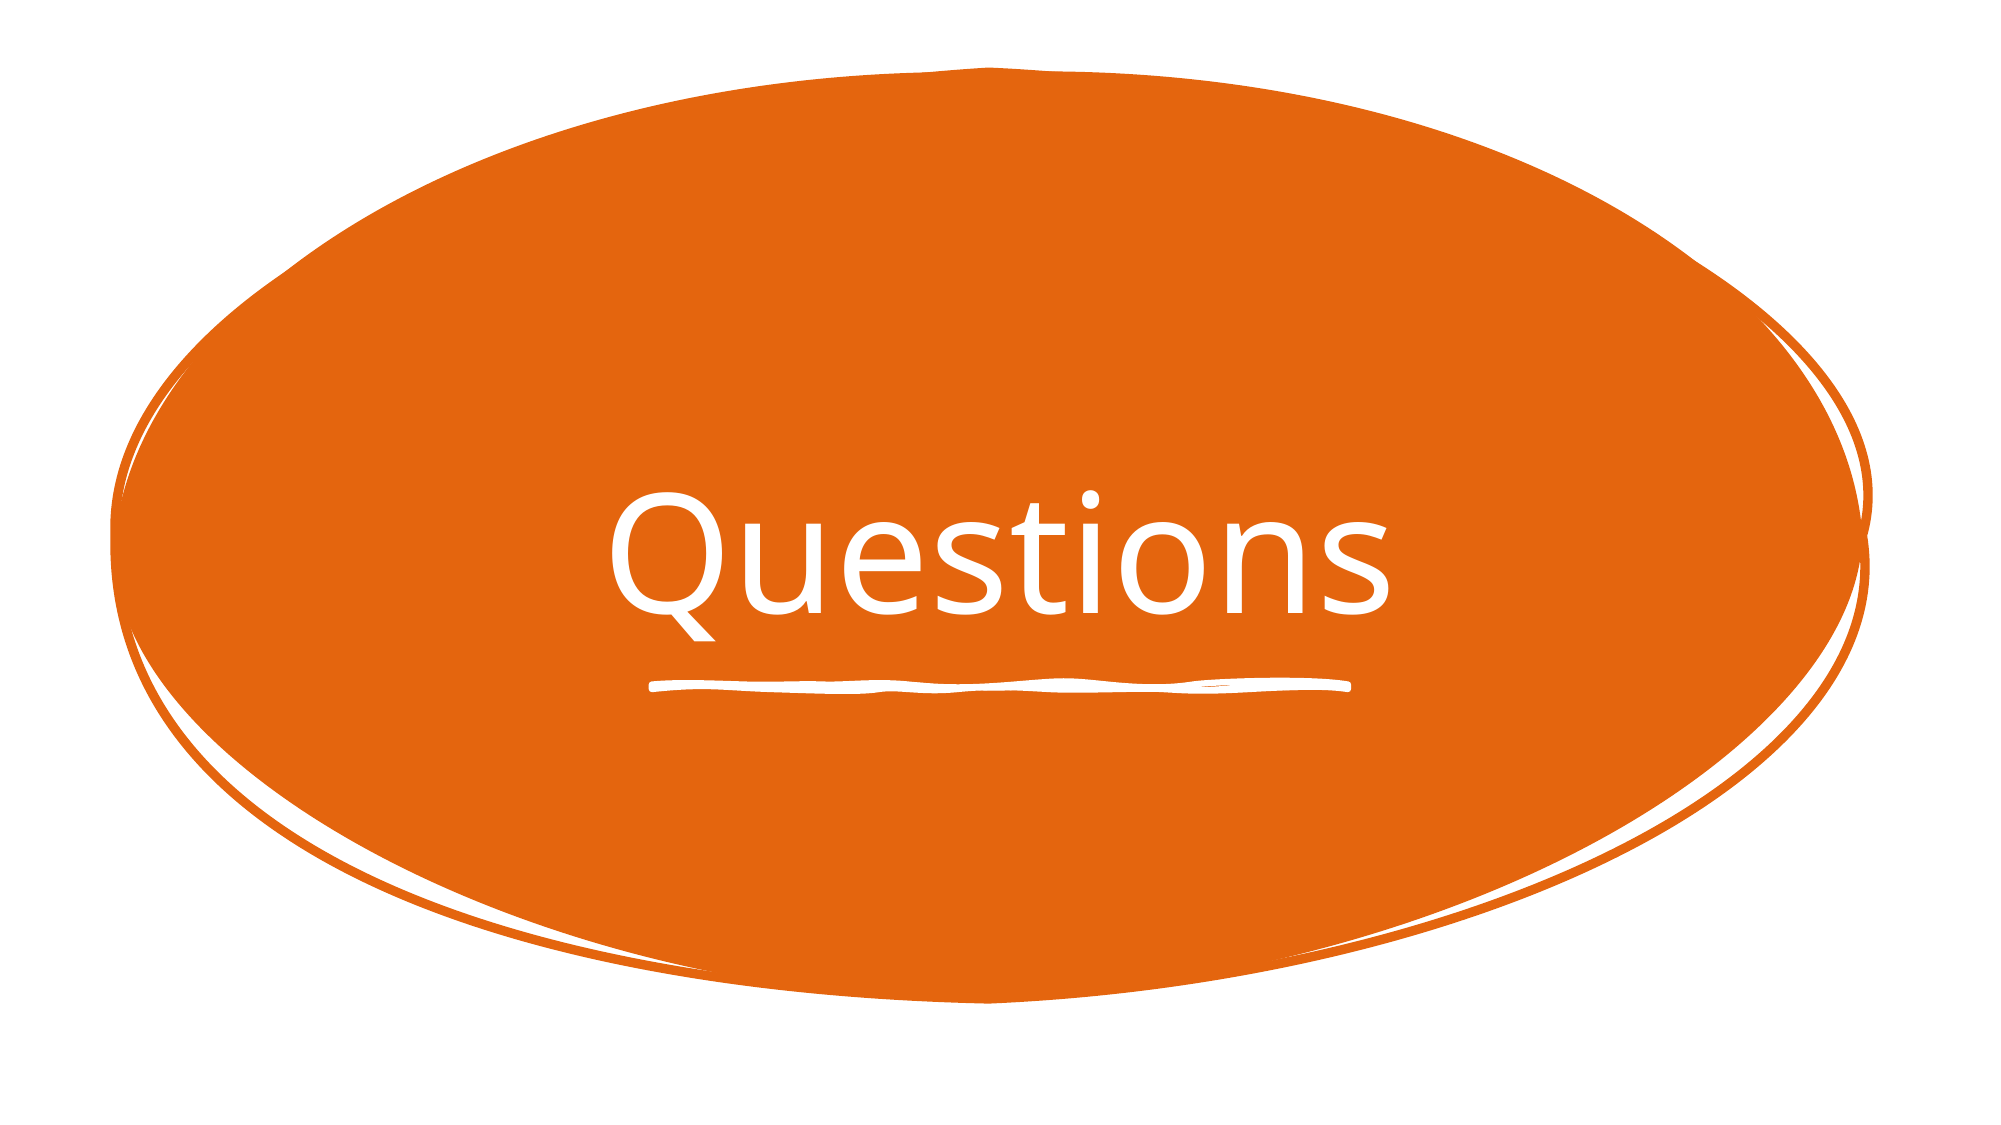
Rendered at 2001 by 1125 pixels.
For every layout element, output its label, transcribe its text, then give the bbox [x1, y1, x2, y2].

text_box [113, 71, 1870, 1000]
text_box [650, 679, 1350, 692]
text_box [0, 0, 2000, 1125]
title Questions [338, 313, 1661, 655]
